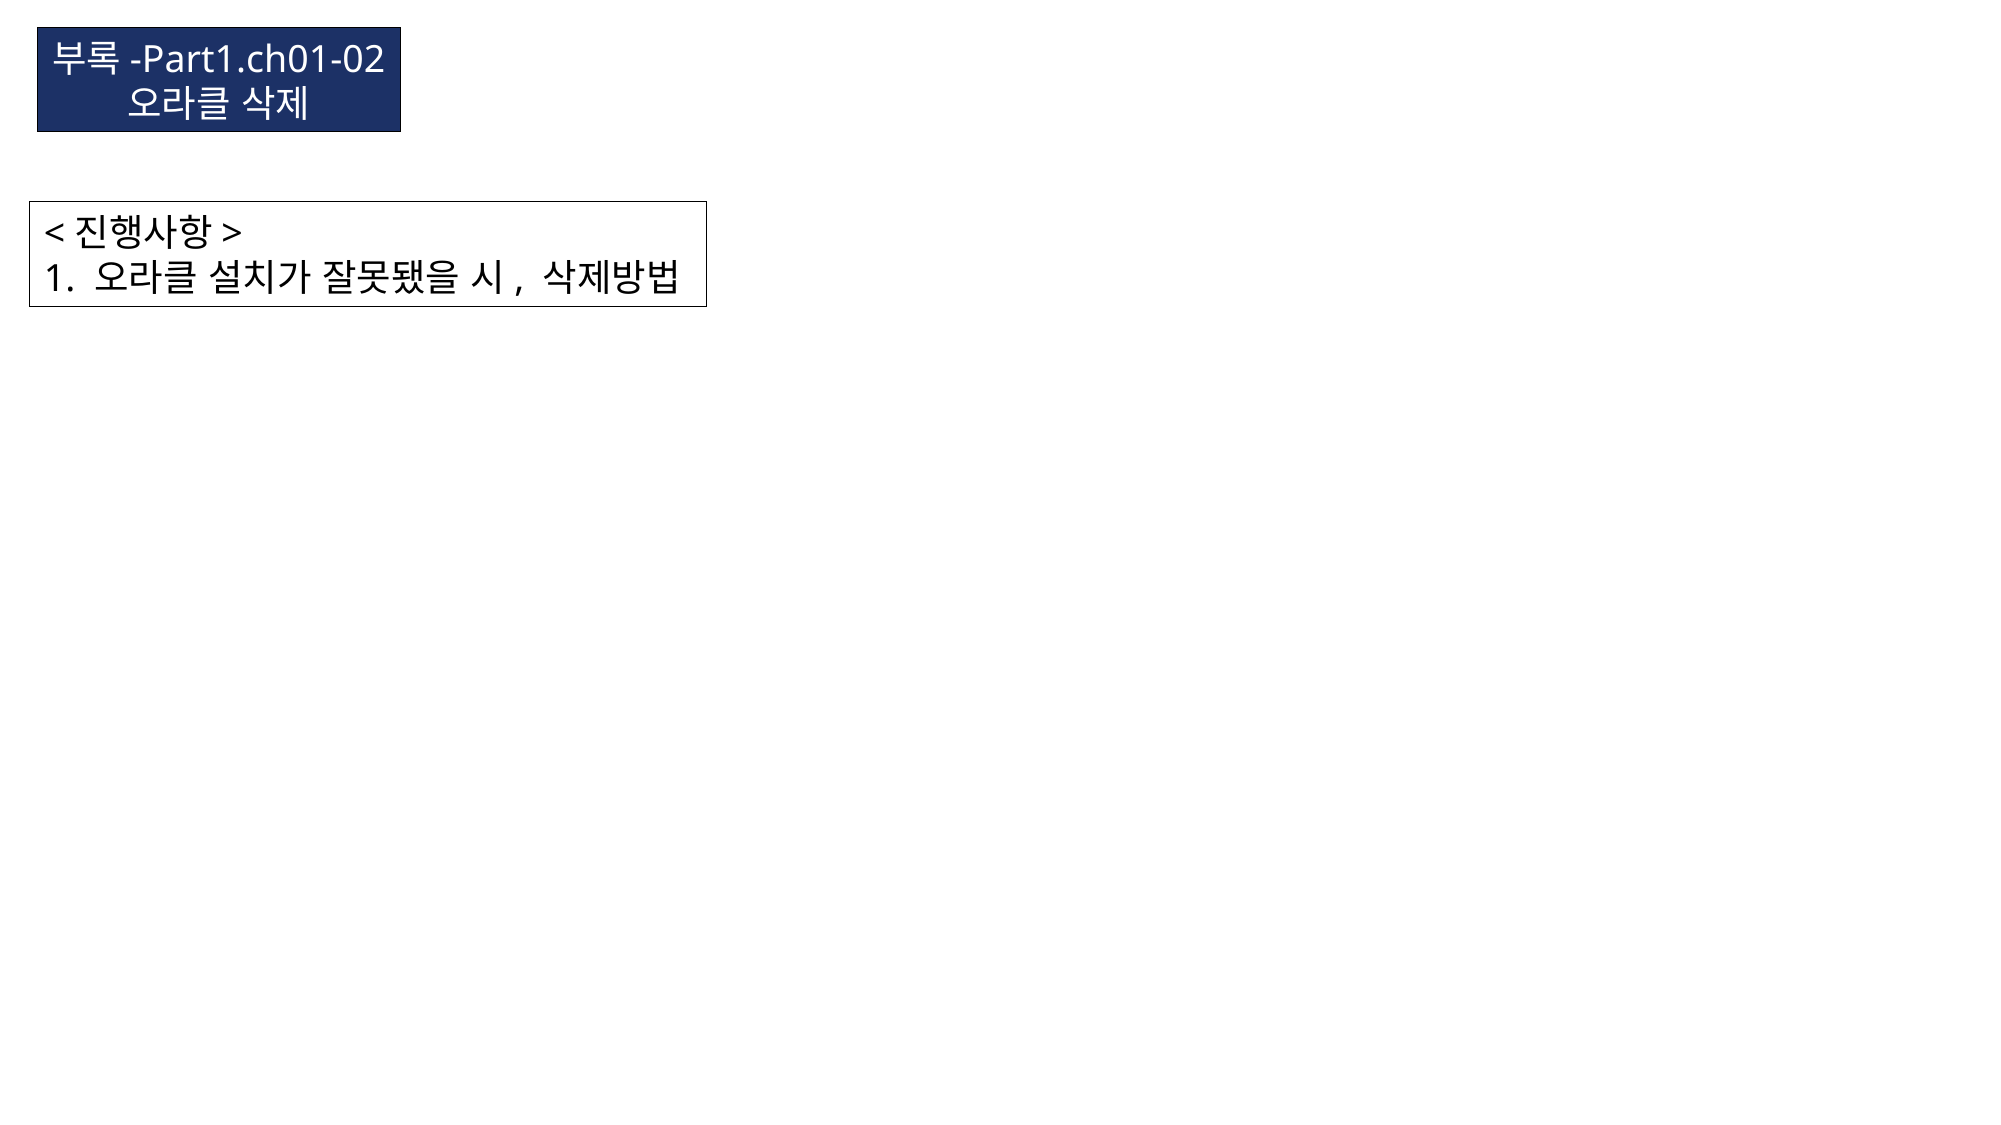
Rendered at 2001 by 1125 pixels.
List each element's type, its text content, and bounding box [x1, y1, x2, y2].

text_box 부록-Part1.ch01-02 오라클 삭제 [37, 27, 401, 132]
text_box <진행사항> 1. 오라클 설치가 잘못됐을 시, 삭제방법 [29, 201, 707, 307]
